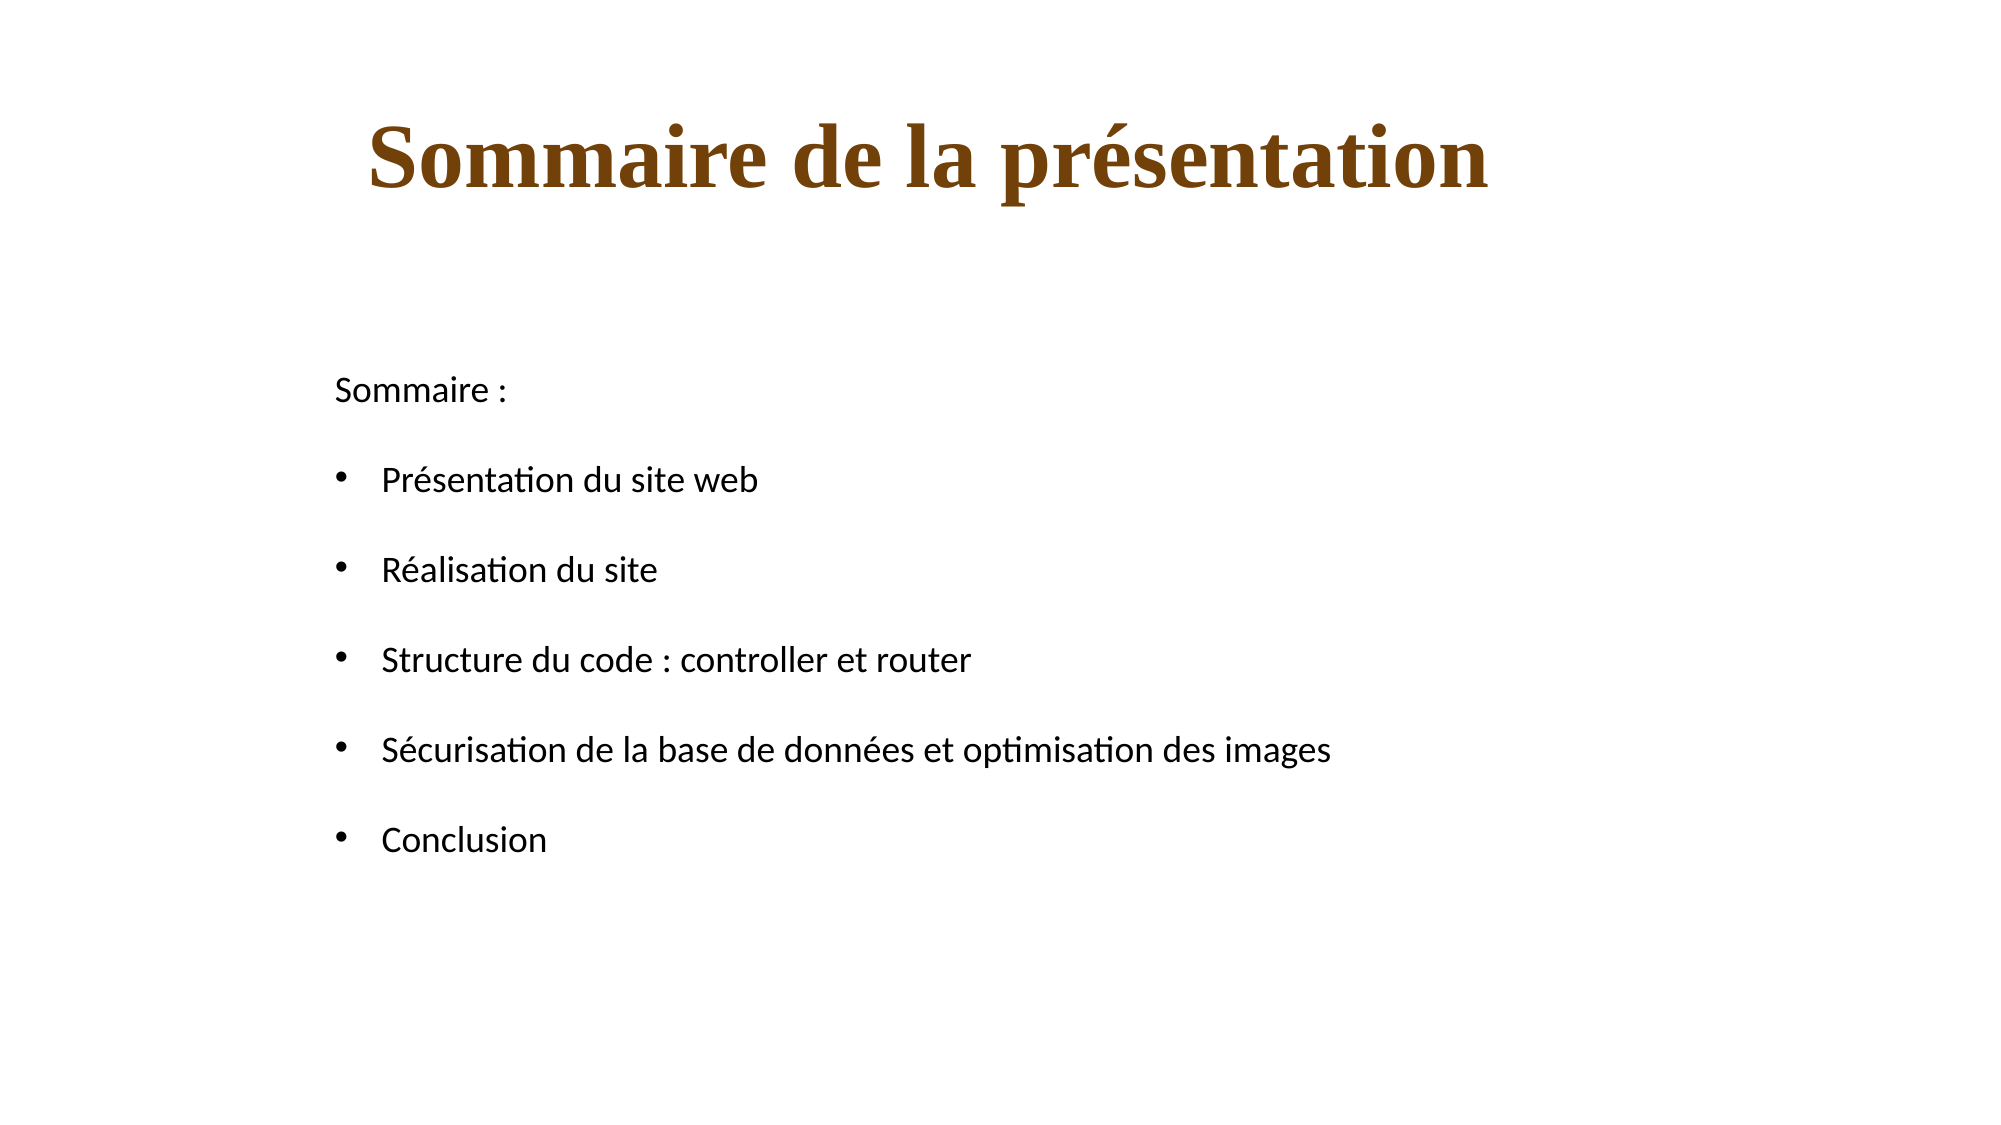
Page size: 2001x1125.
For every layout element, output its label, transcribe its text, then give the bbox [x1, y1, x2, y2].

text_box Sommaire de la présentation [257, 88, 1648, 213]
text_box Sommaire : Présentation du site web Réalisation du site Structure du code : controller et router Sécurisation de la base de données et optimisation des images Conclusion [320, 357, 1530, 957]
